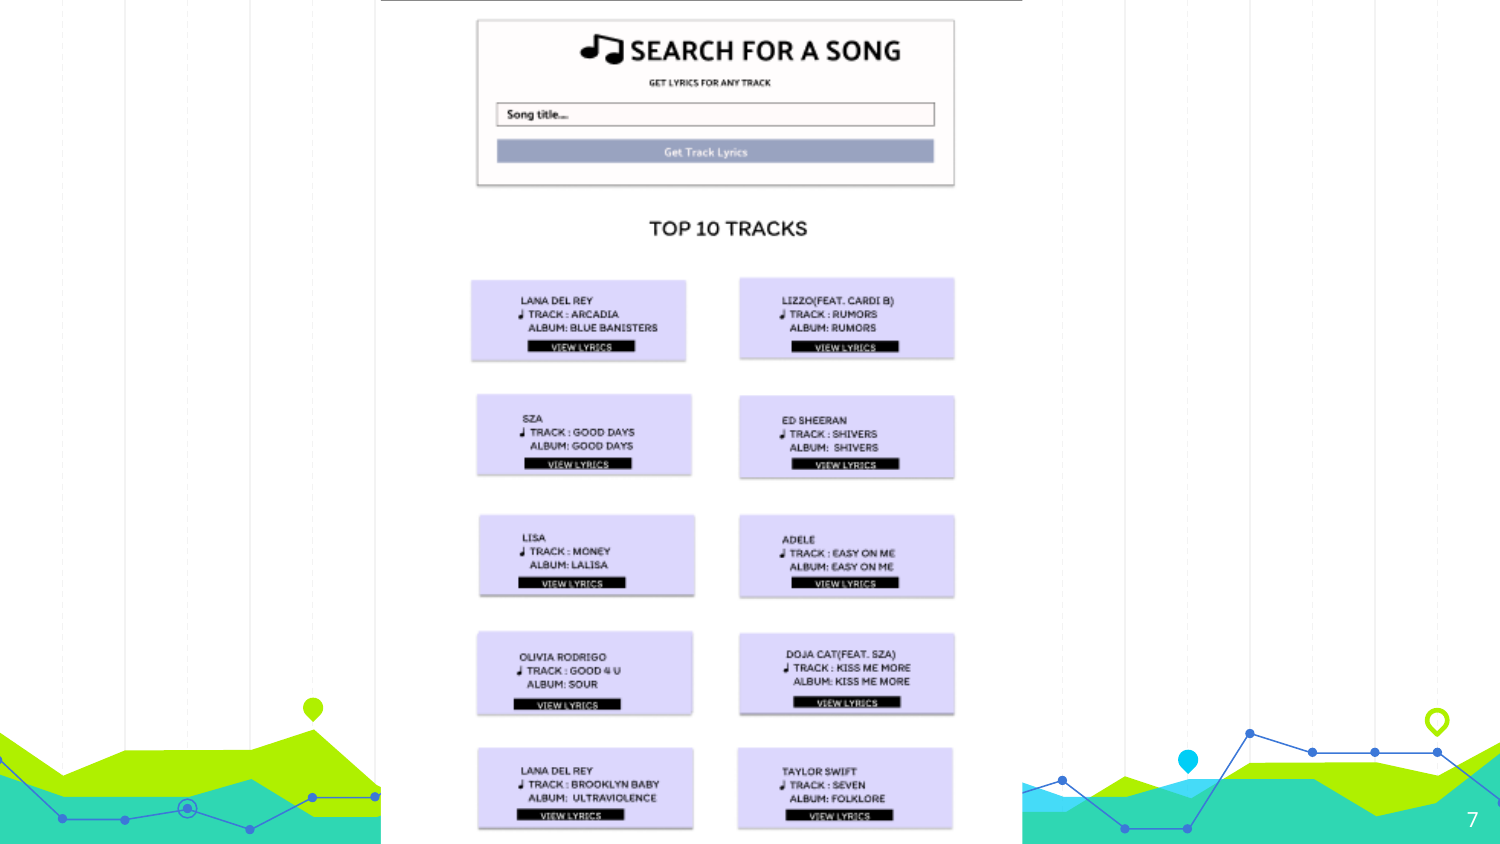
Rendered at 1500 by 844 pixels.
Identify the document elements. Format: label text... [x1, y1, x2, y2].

picture [380, 0, 1023, 844]
slide_number ‹#› [1403, 791, 1494, 844]
